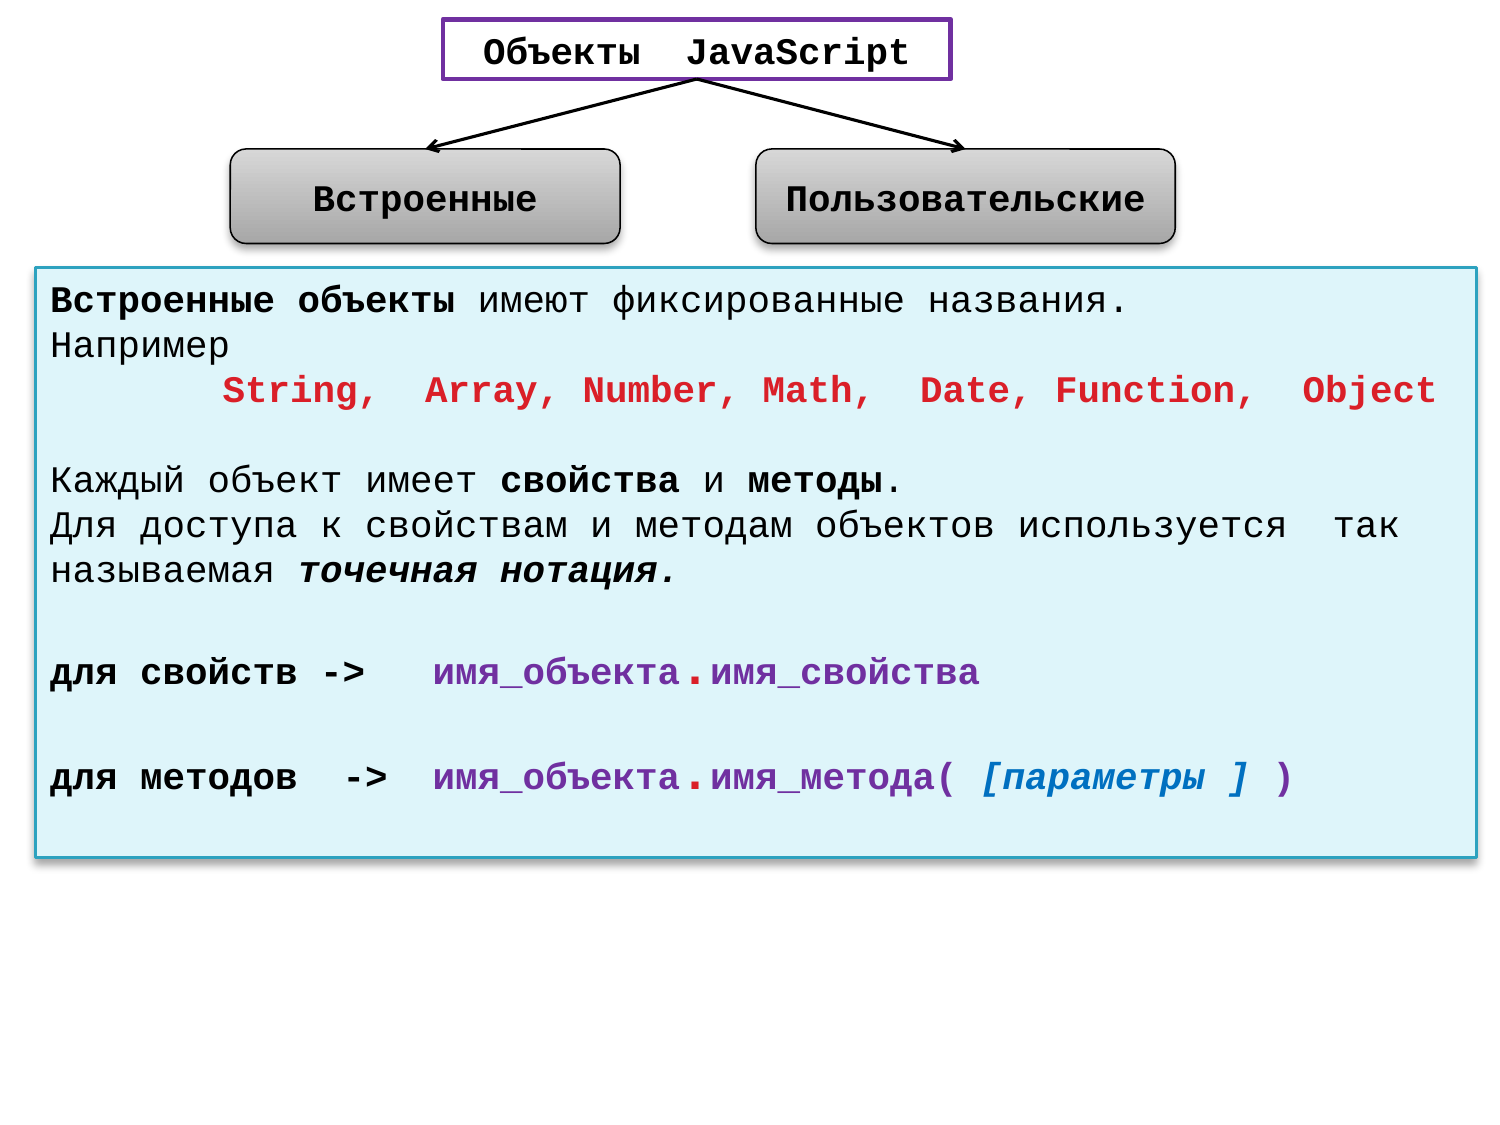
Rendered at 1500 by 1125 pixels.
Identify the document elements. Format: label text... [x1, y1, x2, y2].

text_box Встроенные [229, 148, 621, 245]
text_box Встроенные объекты имеют фиксированные названия. Например String, Array, Number, Math, Date, Function, Object Каждый объект имеет свойства и методы. Для доступа к свойствам и методам объектов используется так называемая точечная нотация. для свойств -> имя_объекта.имя_свойства для методов -> имя_объекта.имя_метода( [параметры ] ) [35, 266, 1477, 858]
text_box Пользовательские [755, 148, 1177, 245]
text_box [696, 79, 966, 150]
text_box Объекты JavaScript [442, 19, 951, 79]
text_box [424, 79, 696, 150]
